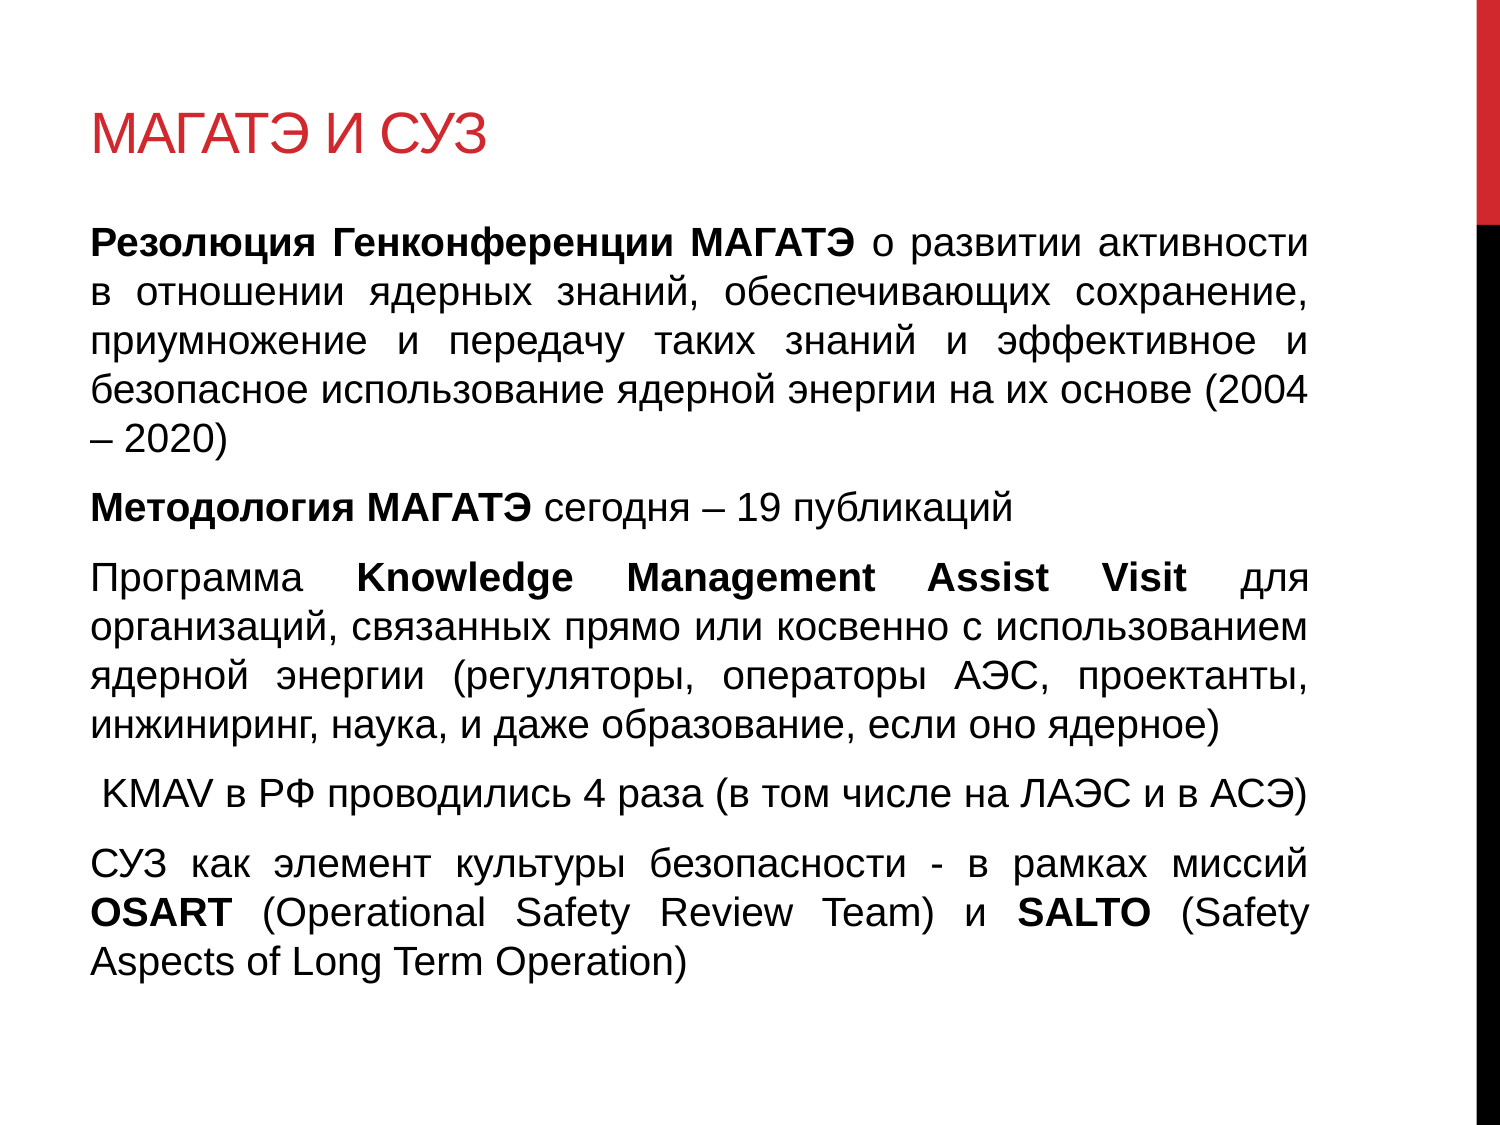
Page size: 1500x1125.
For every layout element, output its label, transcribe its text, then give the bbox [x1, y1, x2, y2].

title МАГАТЭ и СУЗ [75, 25, 1025, 173]
list Резолюция Генконференции МАГАТЭ о развитии активности в отношении ядерных знаний, обеспечивающих сохранение, приумножение и передачу таких знаний и эффективное и безопасное использование ядерной энергии на их основе (2004 – 2020) Методология МАГАТЭ сегодня – 19 публикаций Программа Knowledge Management Assist Visit для организаций, связанных прямо или косвенно с использованием ядерной энергии (регуляторы, операторы АЭС, проектанты, инжиниринг, наука, и даже образование, если оно ядерное) KMAV в РФ проводились 4 раза (в том числе на ЛАЭС и в АСЭ) СУЗ как элемент культуры безопасности - в рамках миссий OSART (Operational Safety Review Team) и SALTO (Safety Aspects of Long Term Operation) [75, 208, 1325, 1005]
